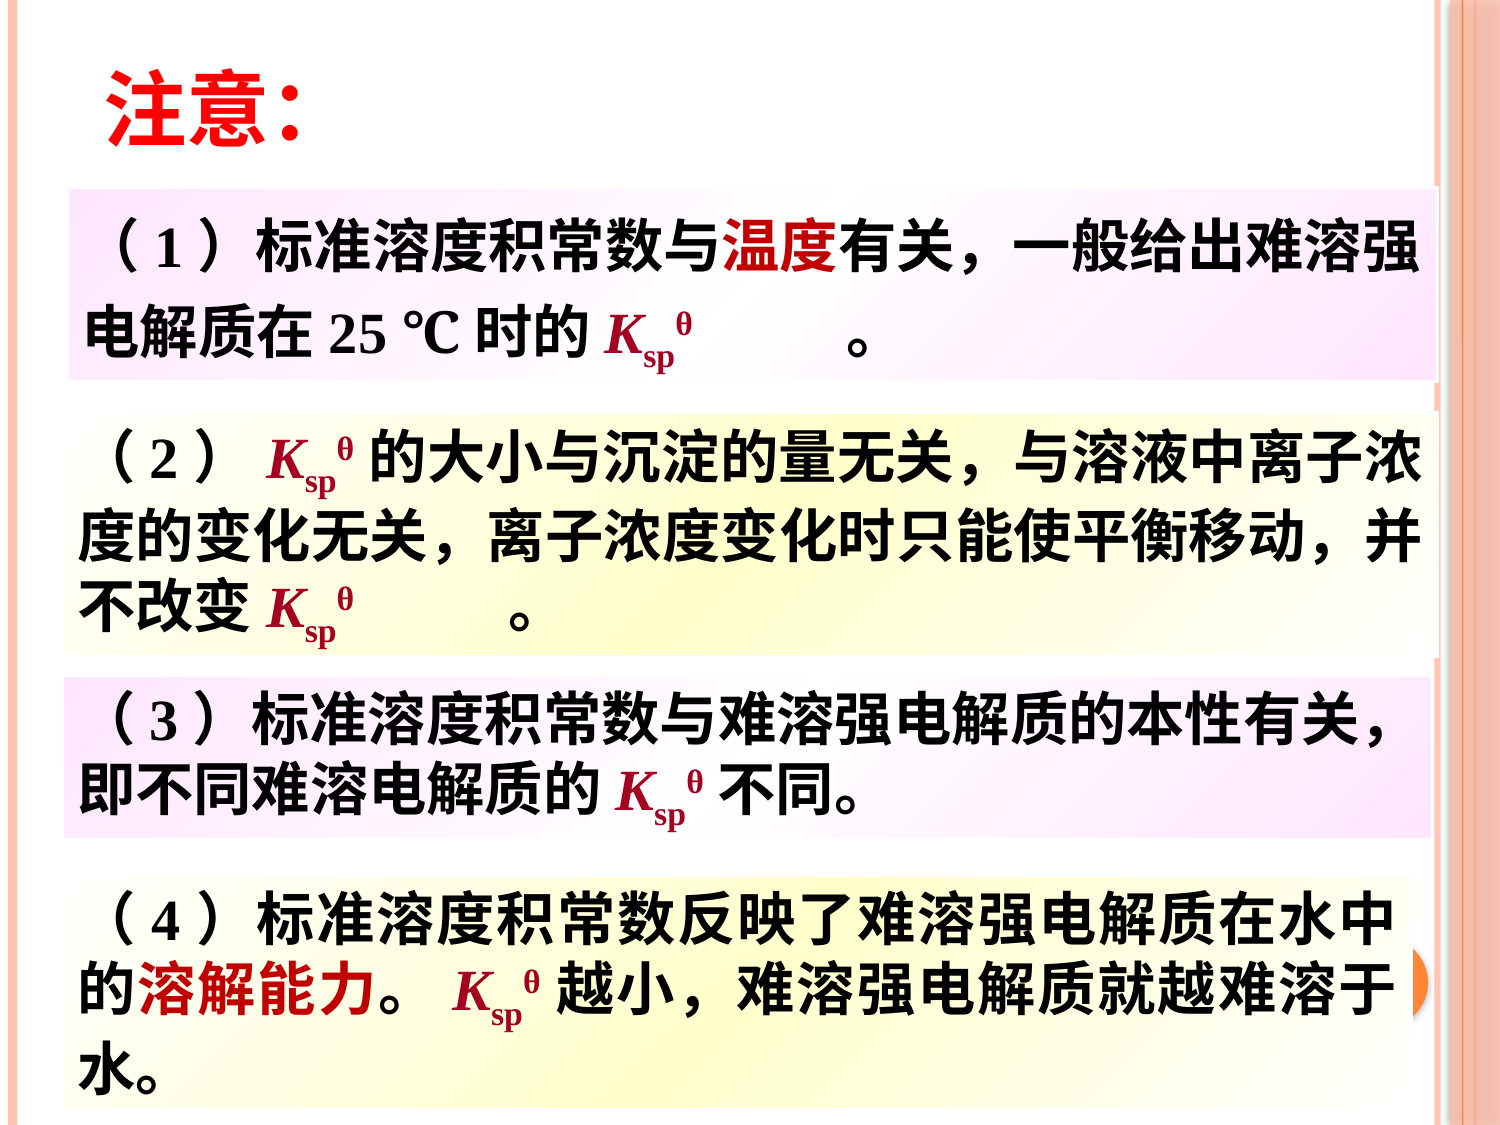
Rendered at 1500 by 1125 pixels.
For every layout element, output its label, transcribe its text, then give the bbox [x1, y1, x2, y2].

text_box （3）标准溶度积常数与难溶强电解质的本性有关，即不同难溶电解质的Kspθ不同。 [62, 674, 1433, 840]
text_box （2）Kspθ的大小与沉淀的量无关，与溶液中离子浓度的变化无关，离子浓度变化时只能使平衡移动，并不改变Kspθ 。 [62, 412, 1438, 657]
text_box （1）标准溶度积常数与温度有关，一般给出难溶强电解质在25 ℃时的Kspθ 。 [67, 187, 1438, 382]
text_box 注意： [88, 50, 443, 165]
text_box （4）标准溶度积常数反映了难溶强电解质在水中的溶解能力。Kspθ越小，难溶强电解质就越难溶于水。 [62, 875, 1412, 1110]
